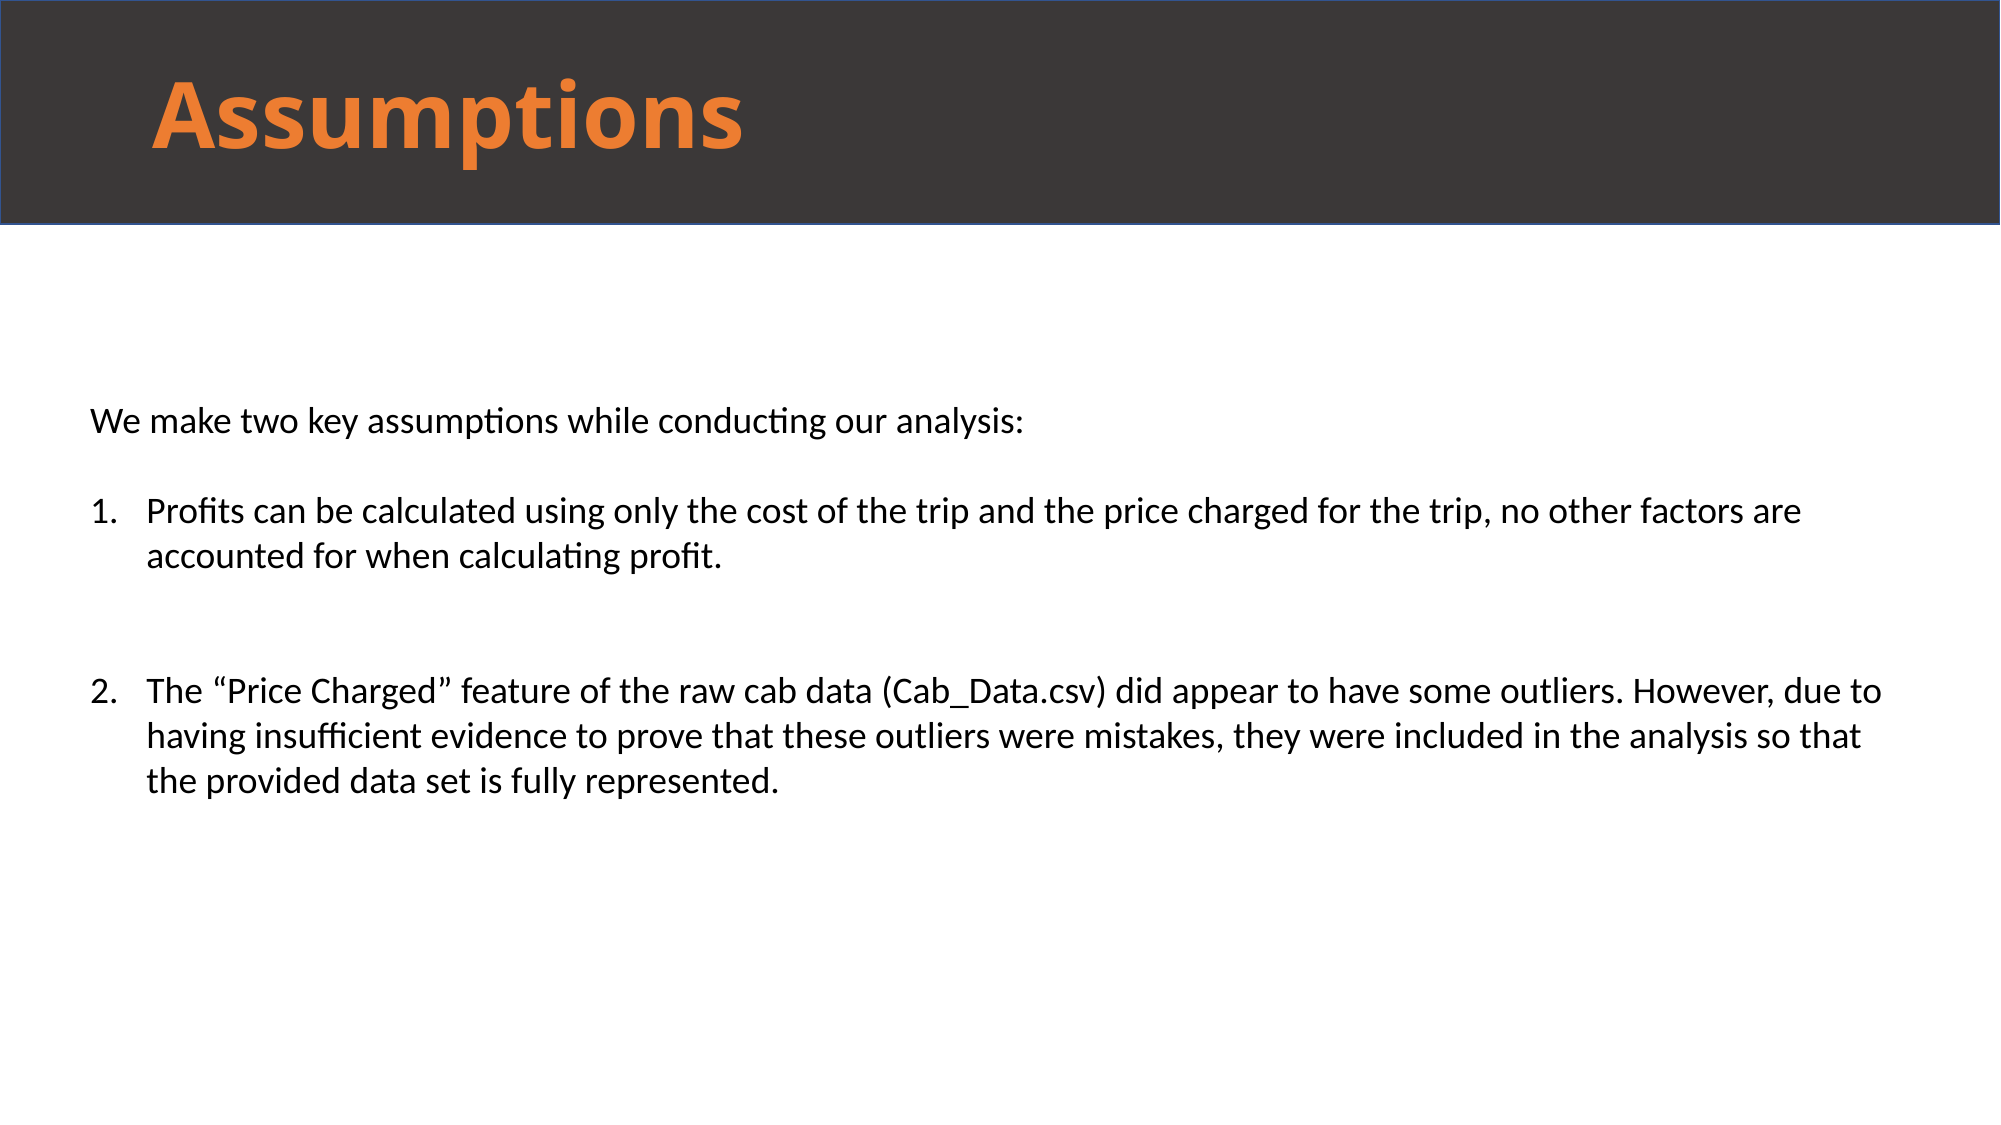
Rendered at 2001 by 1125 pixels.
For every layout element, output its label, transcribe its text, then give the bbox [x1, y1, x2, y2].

title Assumptions [137, 9, 1863, 228]
text_box [0, 0, 2000, 225]
text_box We make two key assumptions while conducting our analysis: Profits can be calculated using only the cost of the trip and the price charged for the trip, no other factors are accounted for when calculating profit. The “Price Charged” feature of the raw cab data (Cab_Data.csv) did appear to have some outliers. However, due to having insufficient evidence to prove that these outliers were mistakes, they were included in the analysis so that the provided data set is fully represented. [75, 388, 1925, 1034]
